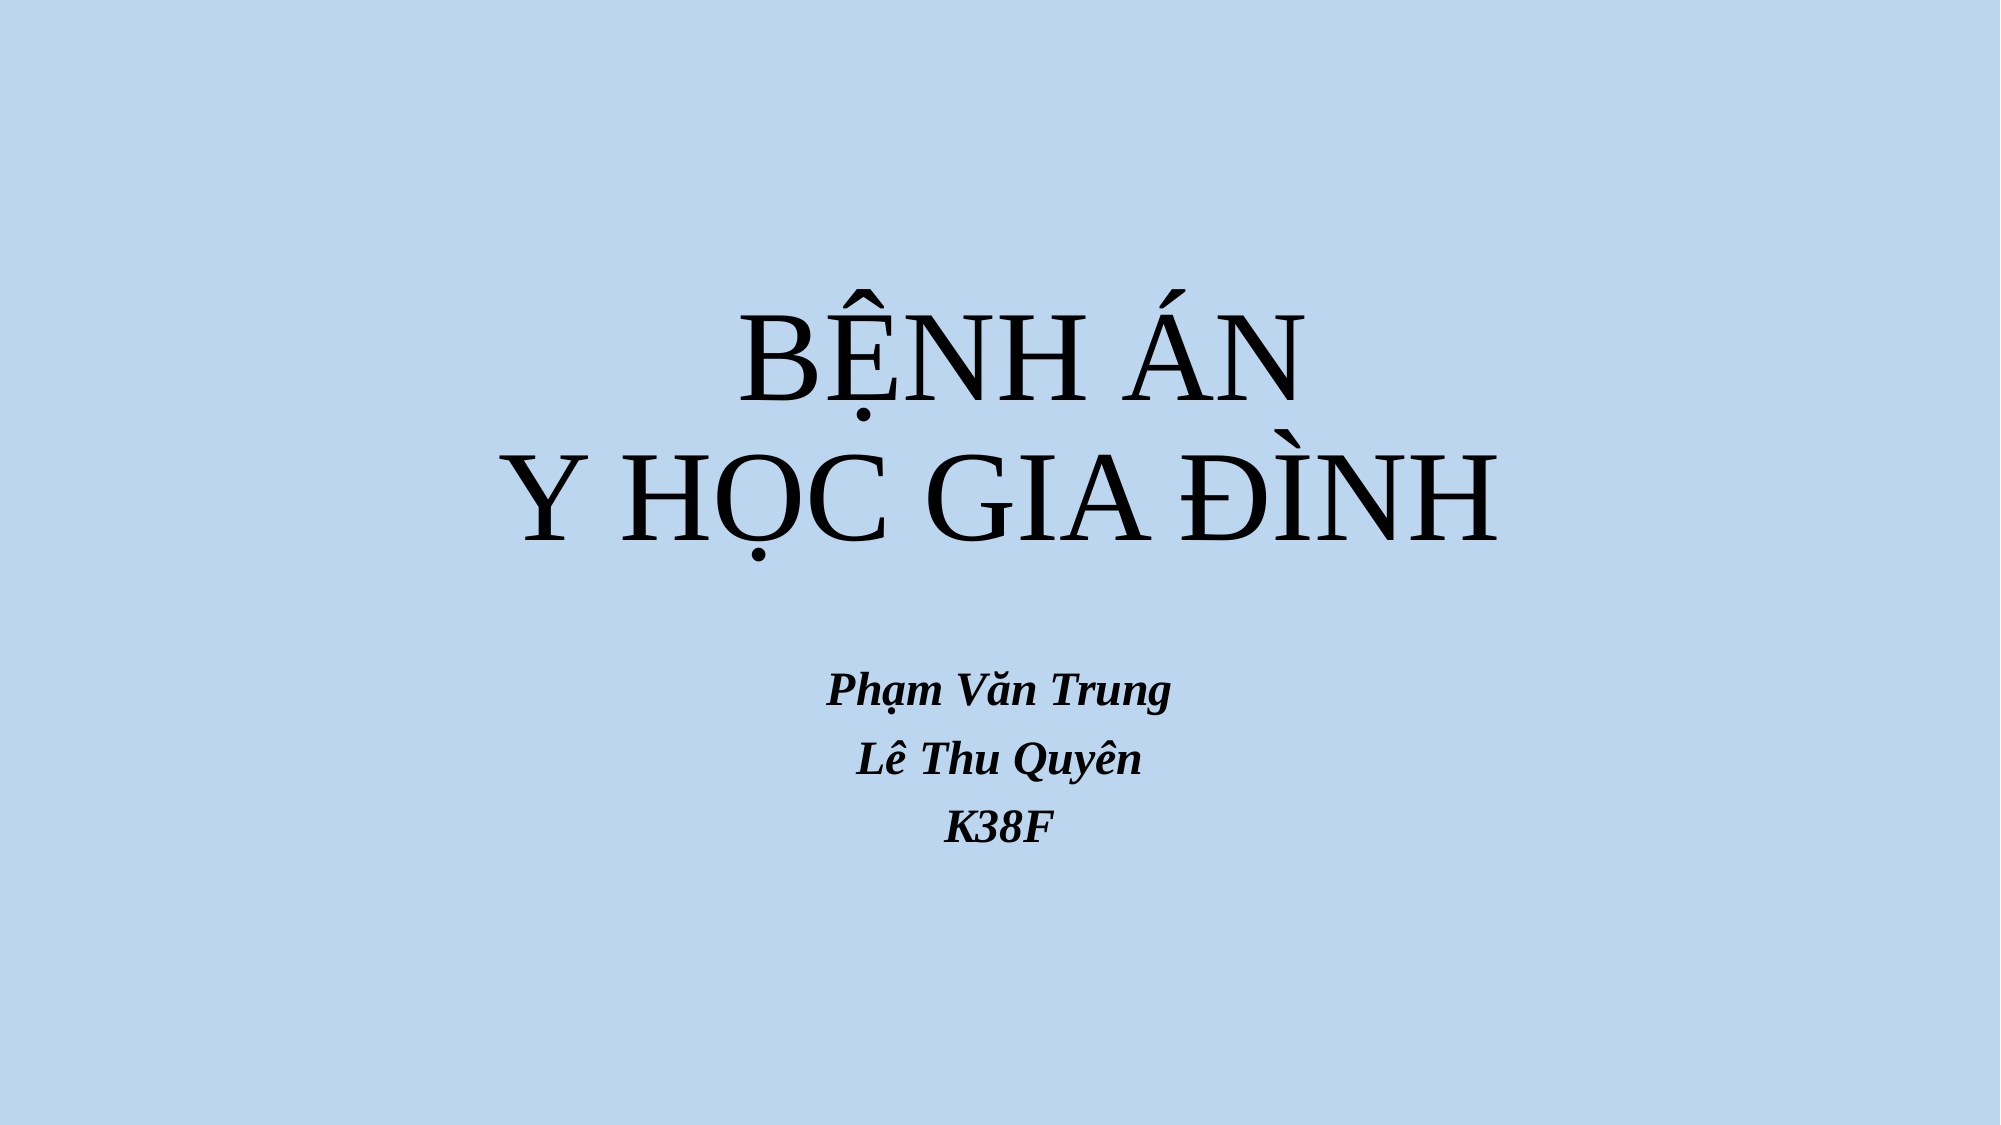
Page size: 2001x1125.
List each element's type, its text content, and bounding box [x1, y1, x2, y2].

title BỆNH ÁN Y HỌC GIA ĐÌNH [249, 184, 1750, 576]
subtitle Phạm Văn Trung Lê Thu Quyên K38F [249, 590, 1750, 863]
